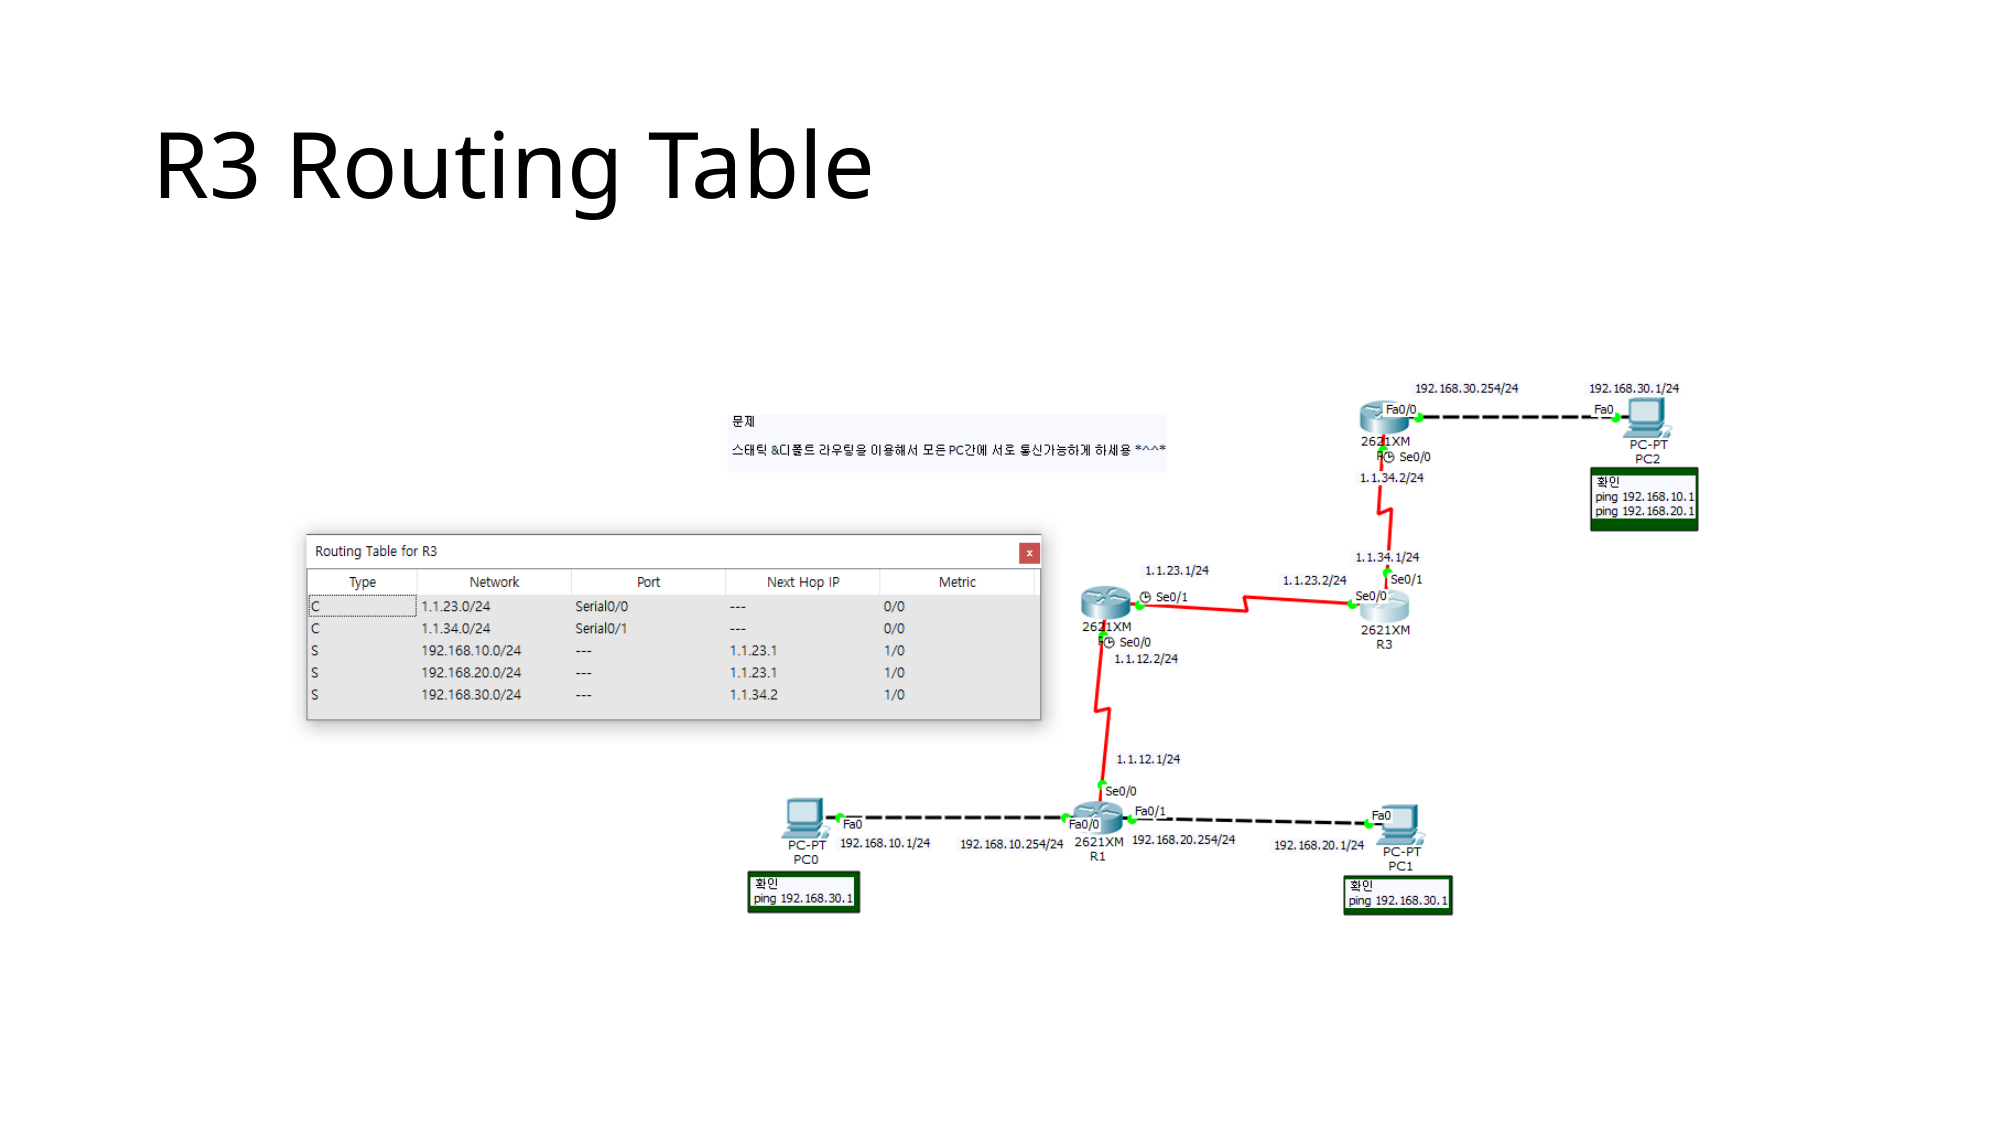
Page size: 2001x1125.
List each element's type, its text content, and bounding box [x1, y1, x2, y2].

title R3 Routing Table [137, 59, 1863, 278]
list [279, 299, 1721, 1014]
